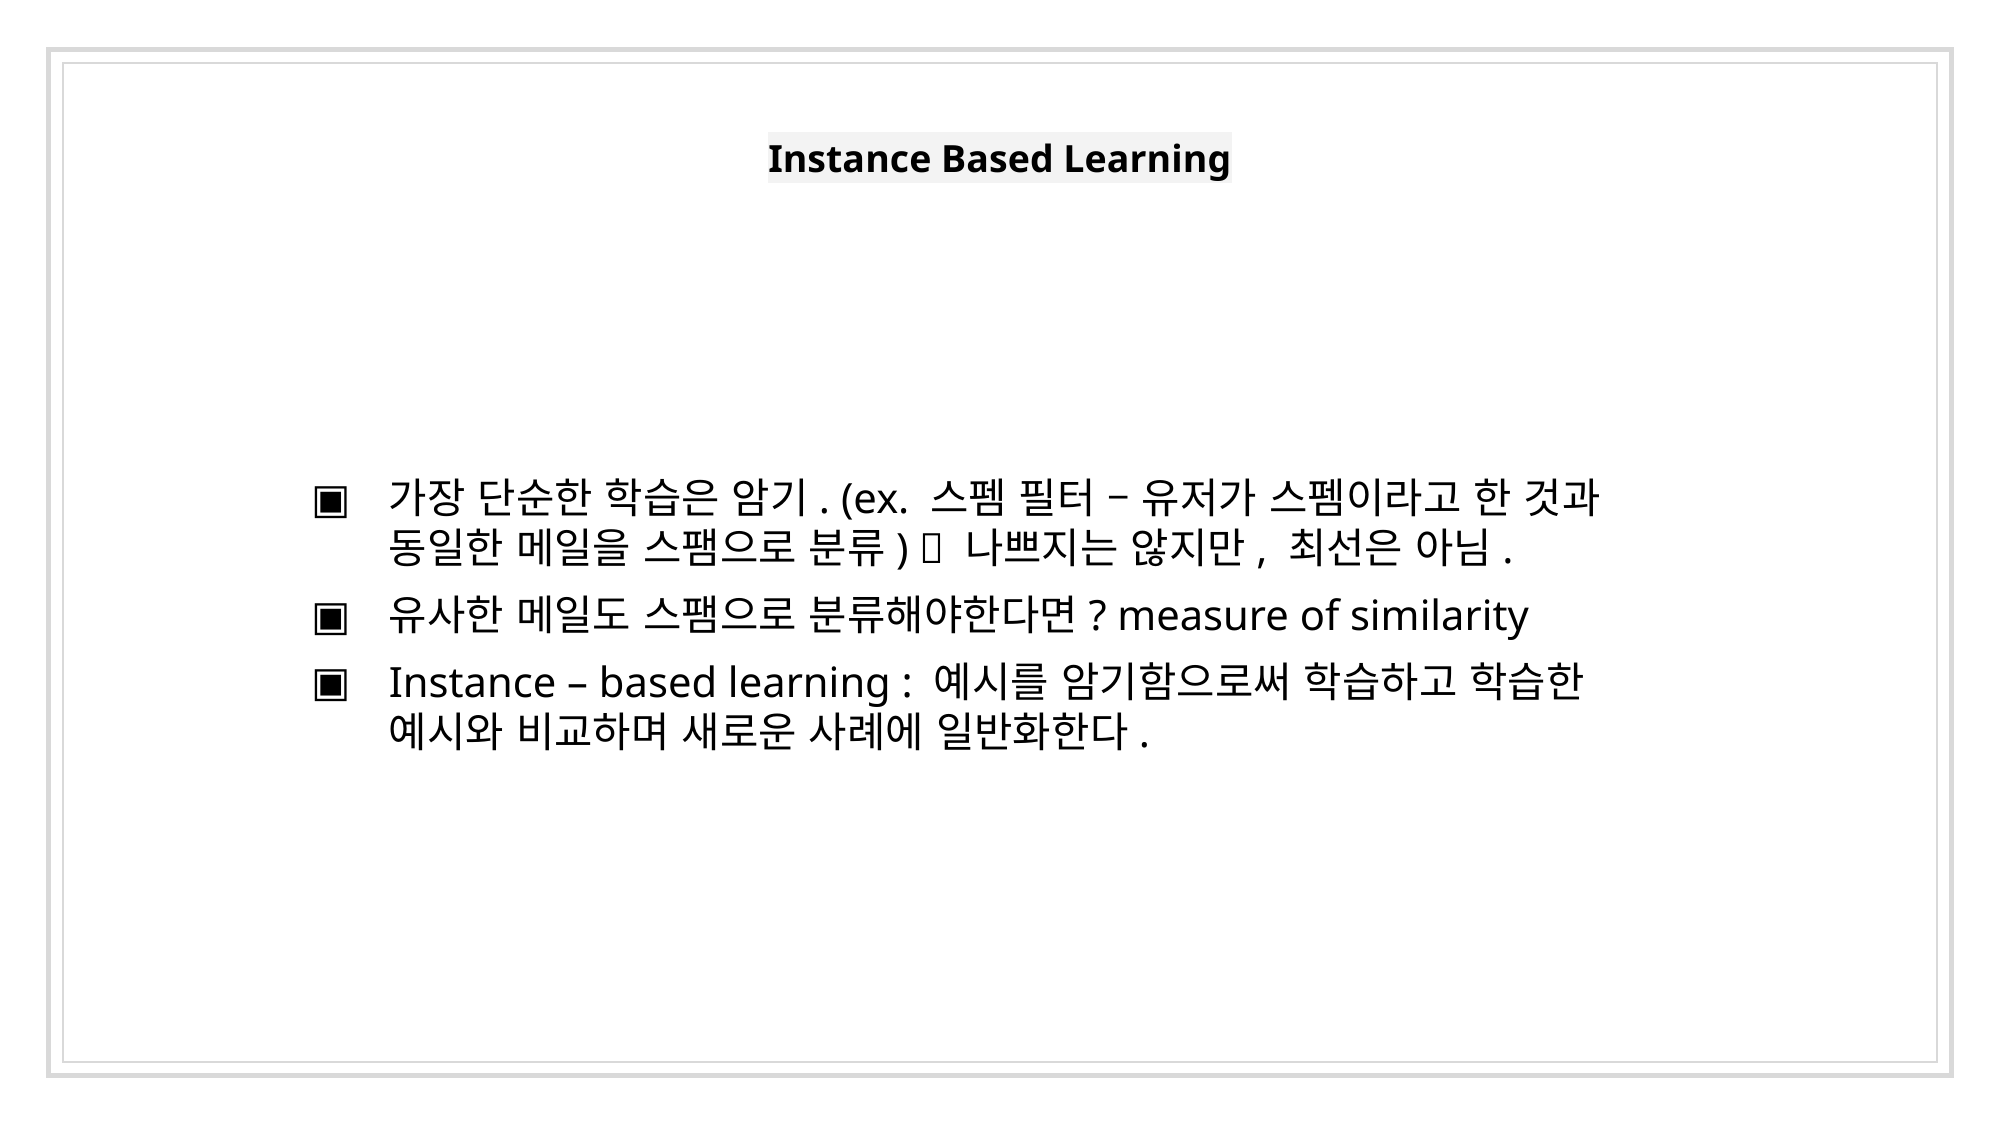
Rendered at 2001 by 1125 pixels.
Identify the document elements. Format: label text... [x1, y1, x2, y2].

list 가장 단순한 학습은 암기. (ex. 스펨 필터 – 유저가 스펨이라고 한 것과 동일한 메일을 스팸으로 분류)  나쁘지는 않지만, 최선은 아님. 유사한 메일도 스팸으로 분류해야한다면? measure of similarity Instance – based learning : 예시를 암기함으로써 학습하고 학습한 예시와 비교하며 새로운 사례에 일반화한다. [273, 278, 1727, 950]
title Instance Based Learning [85, 73, 1915, 241]
